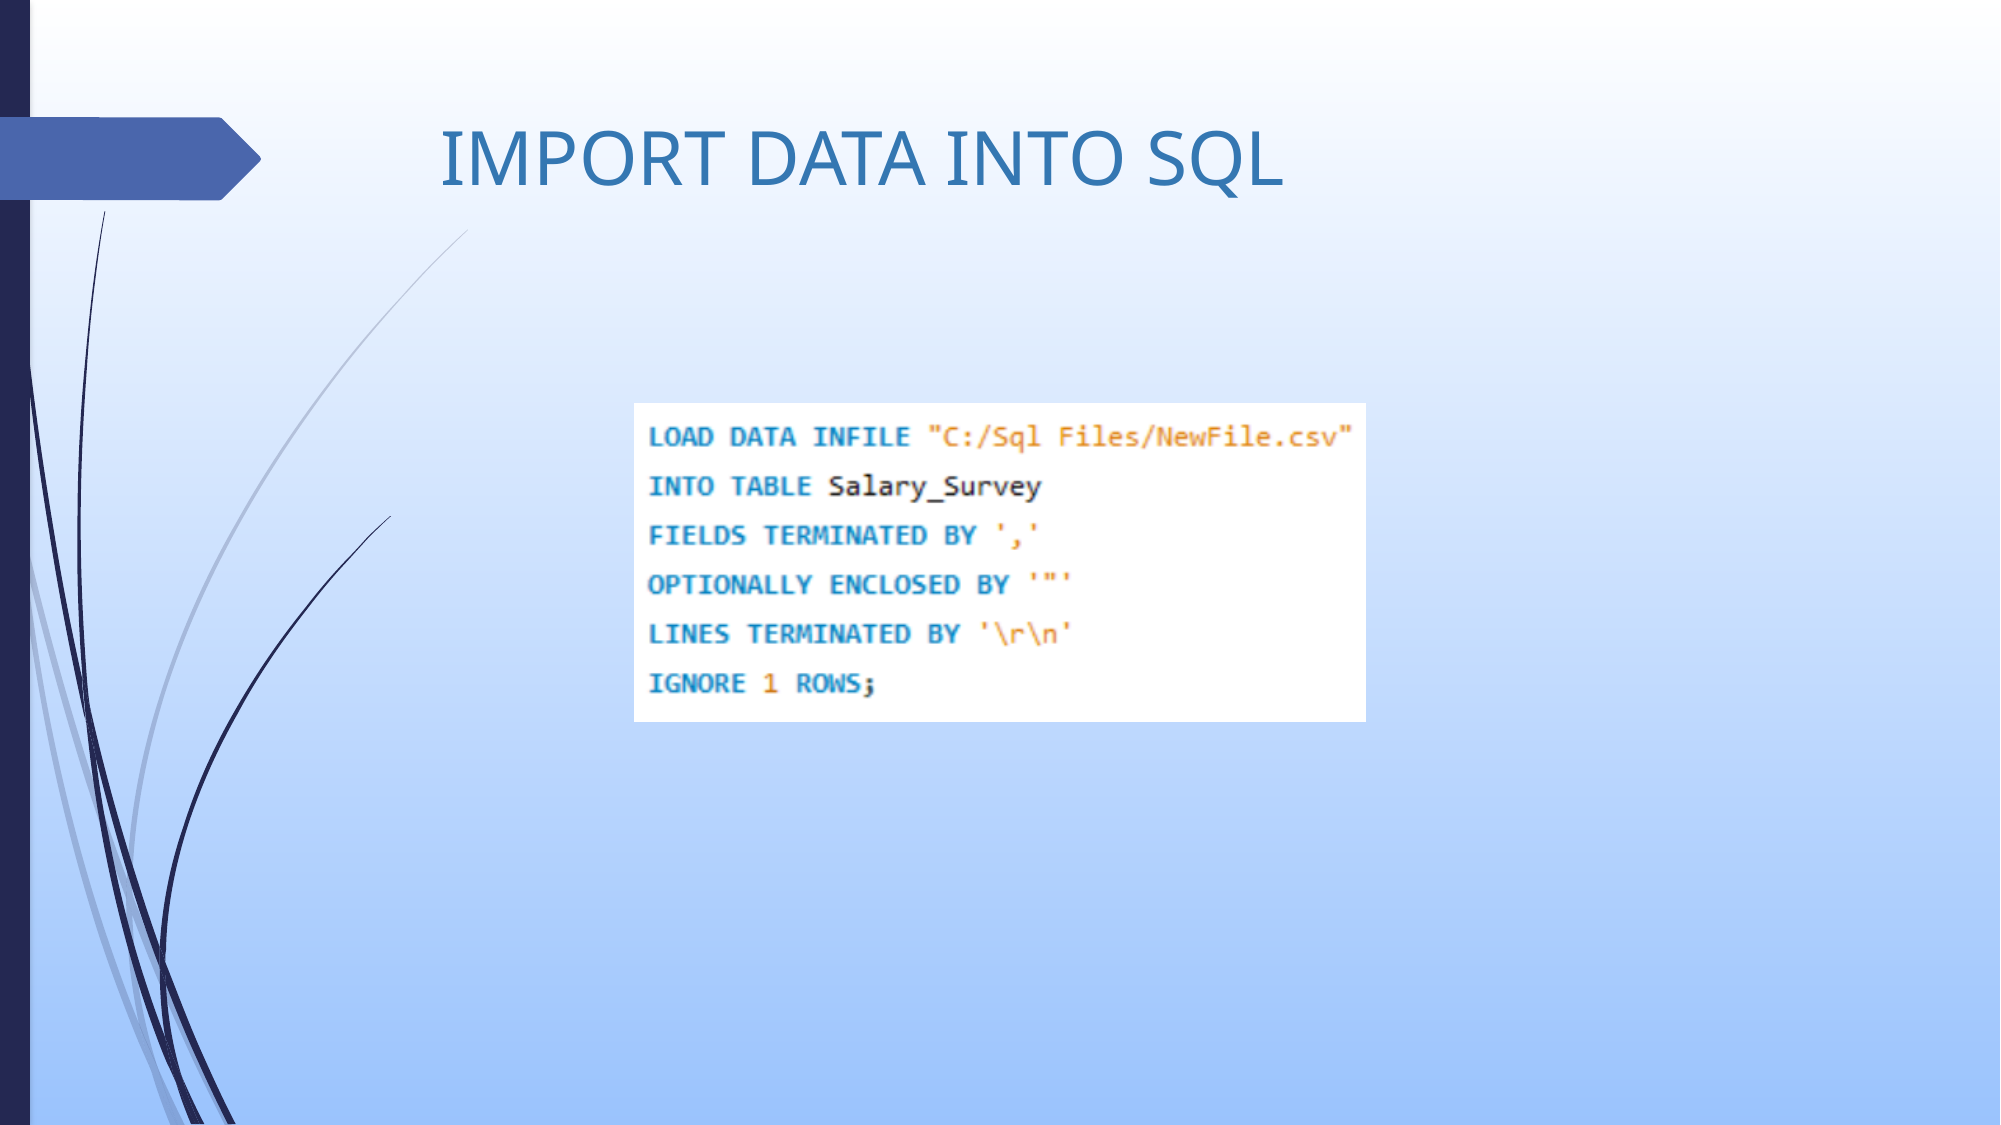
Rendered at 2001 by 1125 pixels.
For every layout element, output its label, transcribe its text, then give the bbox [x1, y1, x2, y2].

title IMPORT DATA INTO SQL [425, 102, 1888, 313]
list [634, 402, 1366, 722]
